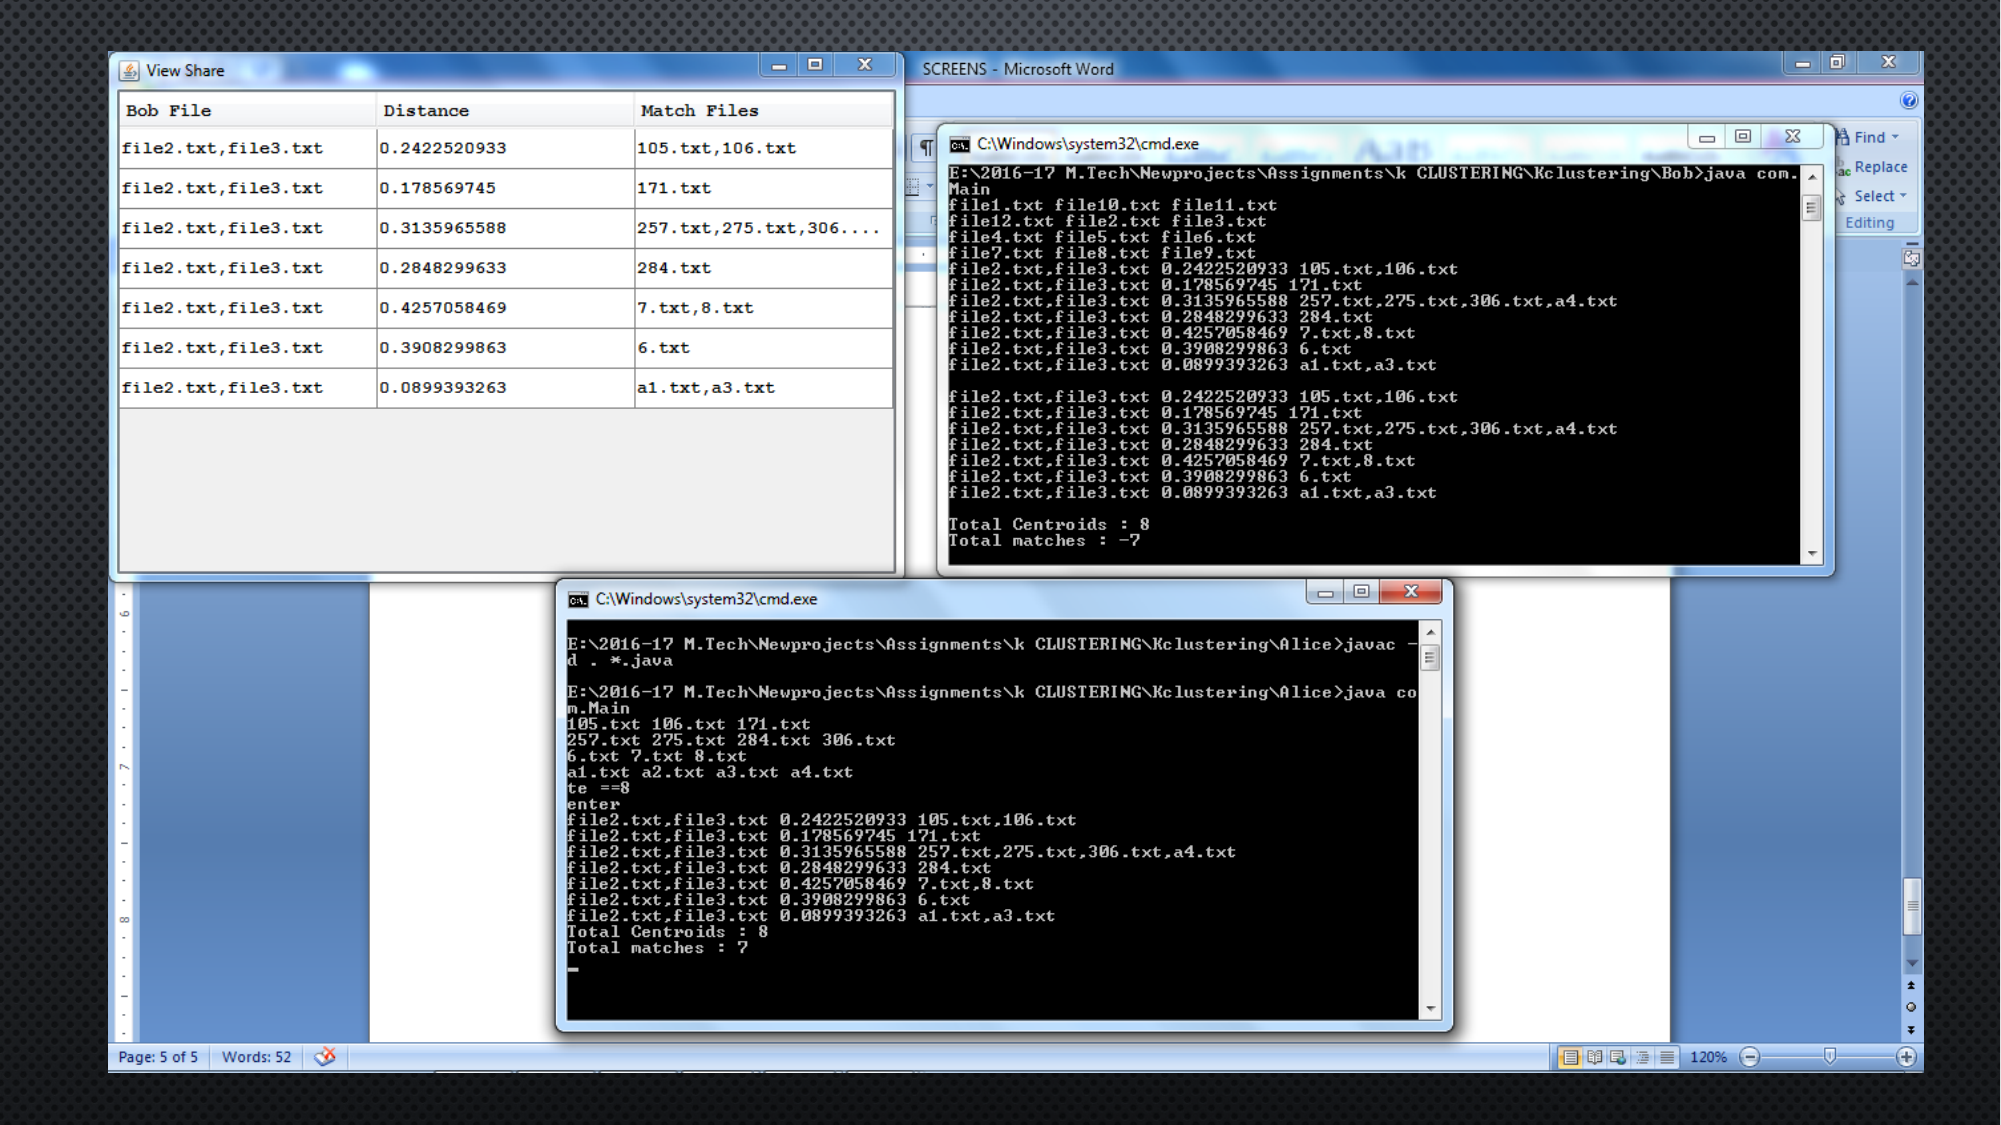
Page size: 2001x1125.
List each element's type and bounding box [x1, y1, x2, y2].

list [107, 51, 1925, 1074]
